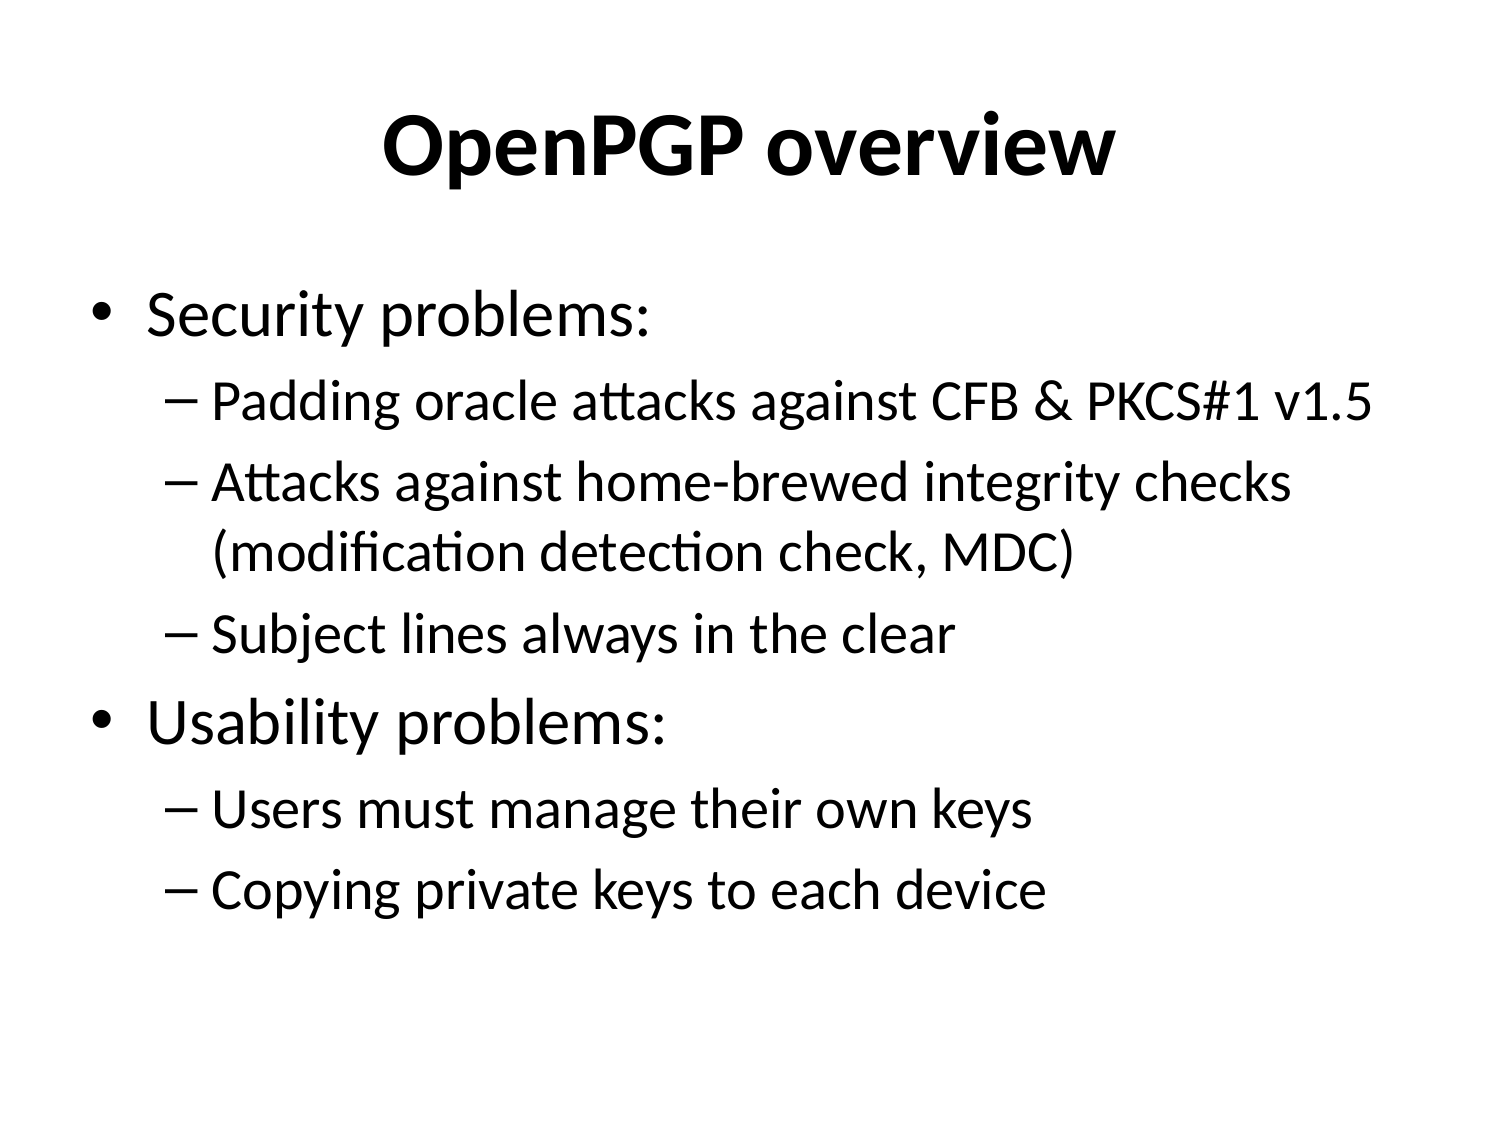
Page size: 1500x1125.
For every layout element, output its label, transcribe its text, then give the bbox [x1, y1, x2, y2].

list Security problems: Padding oracle attacks against CFB & PKCS#1 v1.5 Attacks against home-brewed integrity checks (modification detection check, MDC) Subject lines always in the clear Usability problems: Users must manage their own keys Copying private keys to each device [75, 262, 1425, 1005]
title OpenPGP overview [75, 45, 1425, 233]
